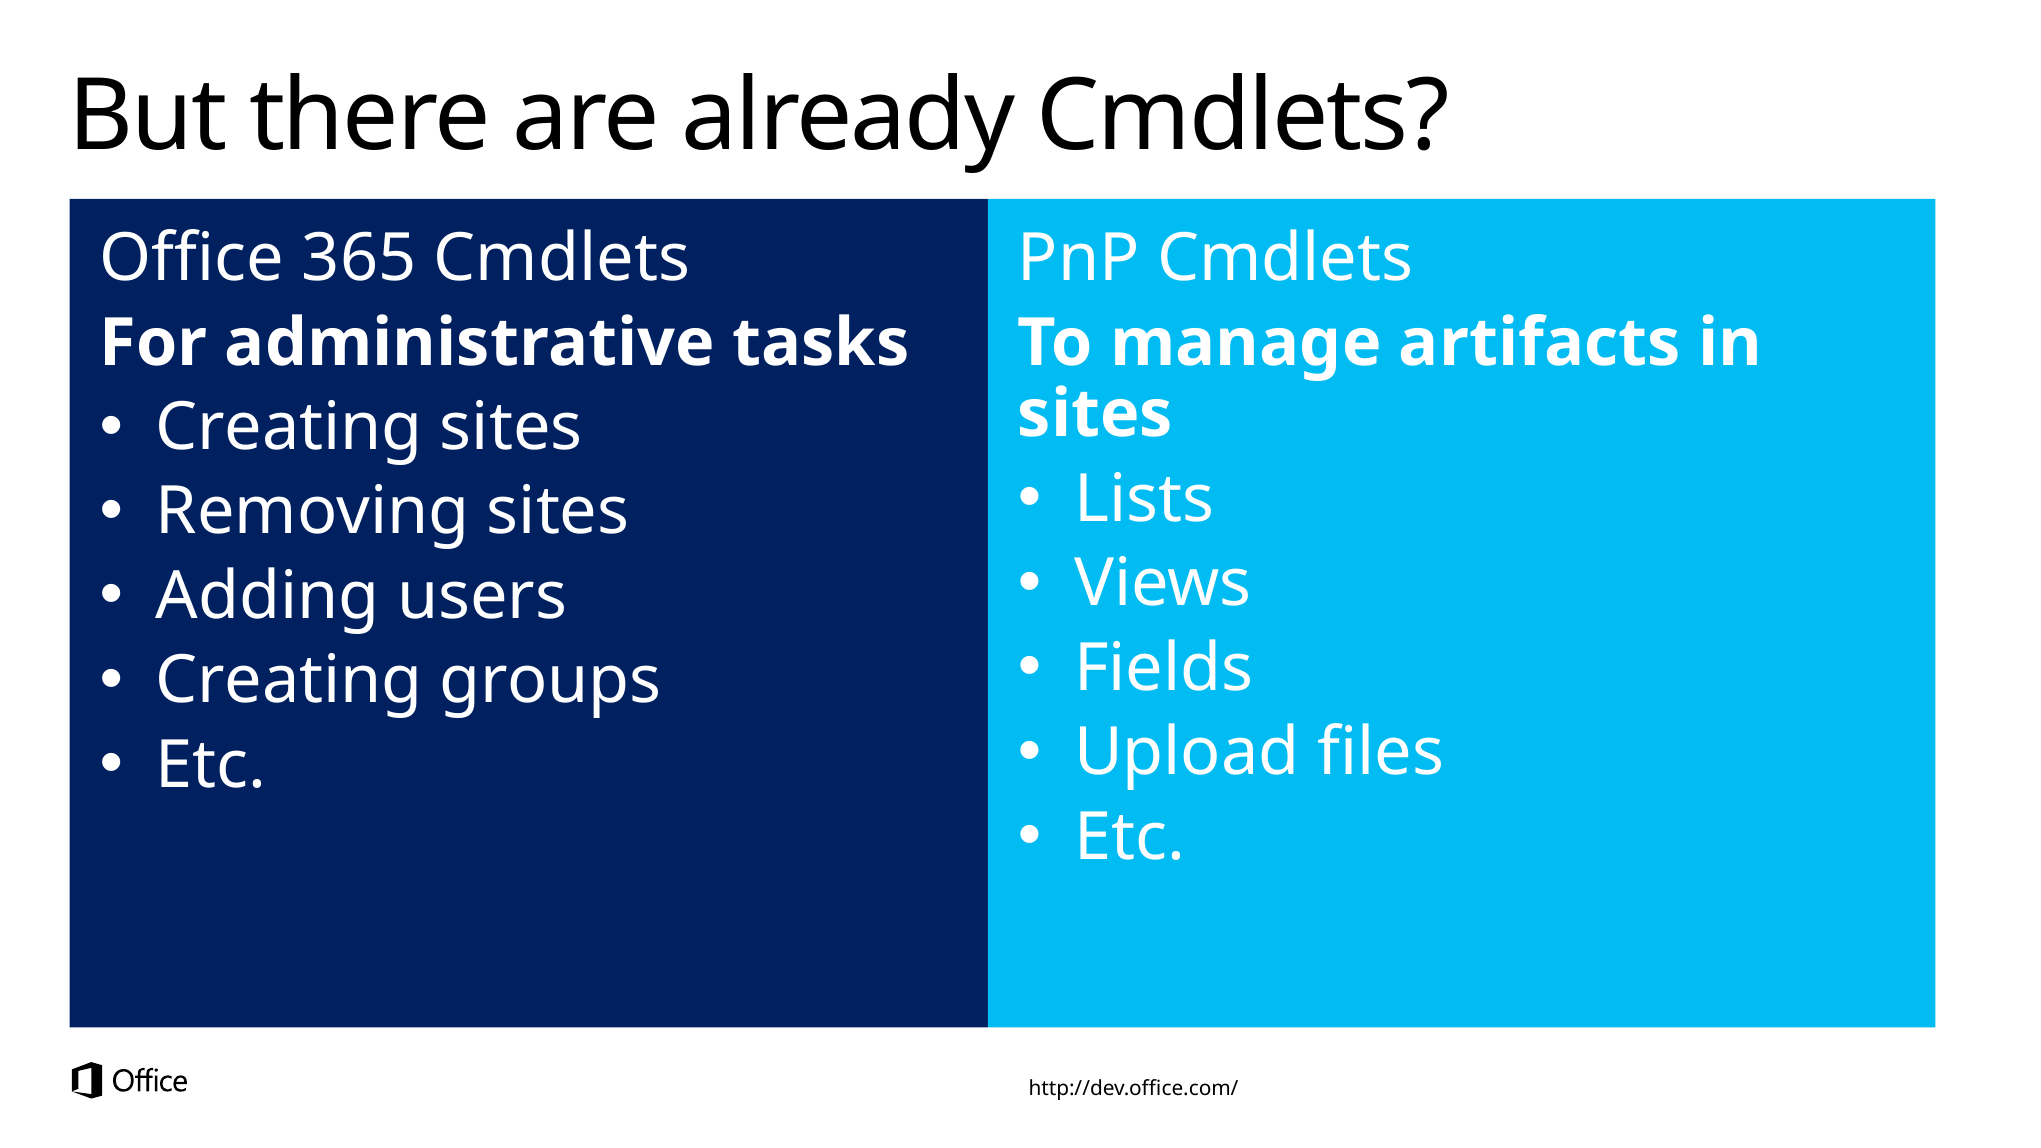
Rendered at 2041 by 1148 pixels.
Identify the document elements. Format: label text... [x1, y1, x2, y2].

text_box Office 365 Cmdlets For administrative tasks Creating sites Removing sites Adding users Creating groups Etc. [69, 198, 987, 1028]
text_box PnP Cmdlets To manage artifacts in sites Lists Views Fields Upload files Etc. [987, 198, 1936, 1028]
title But there are already Cmdlets? [45, 48, 1996, 199]
